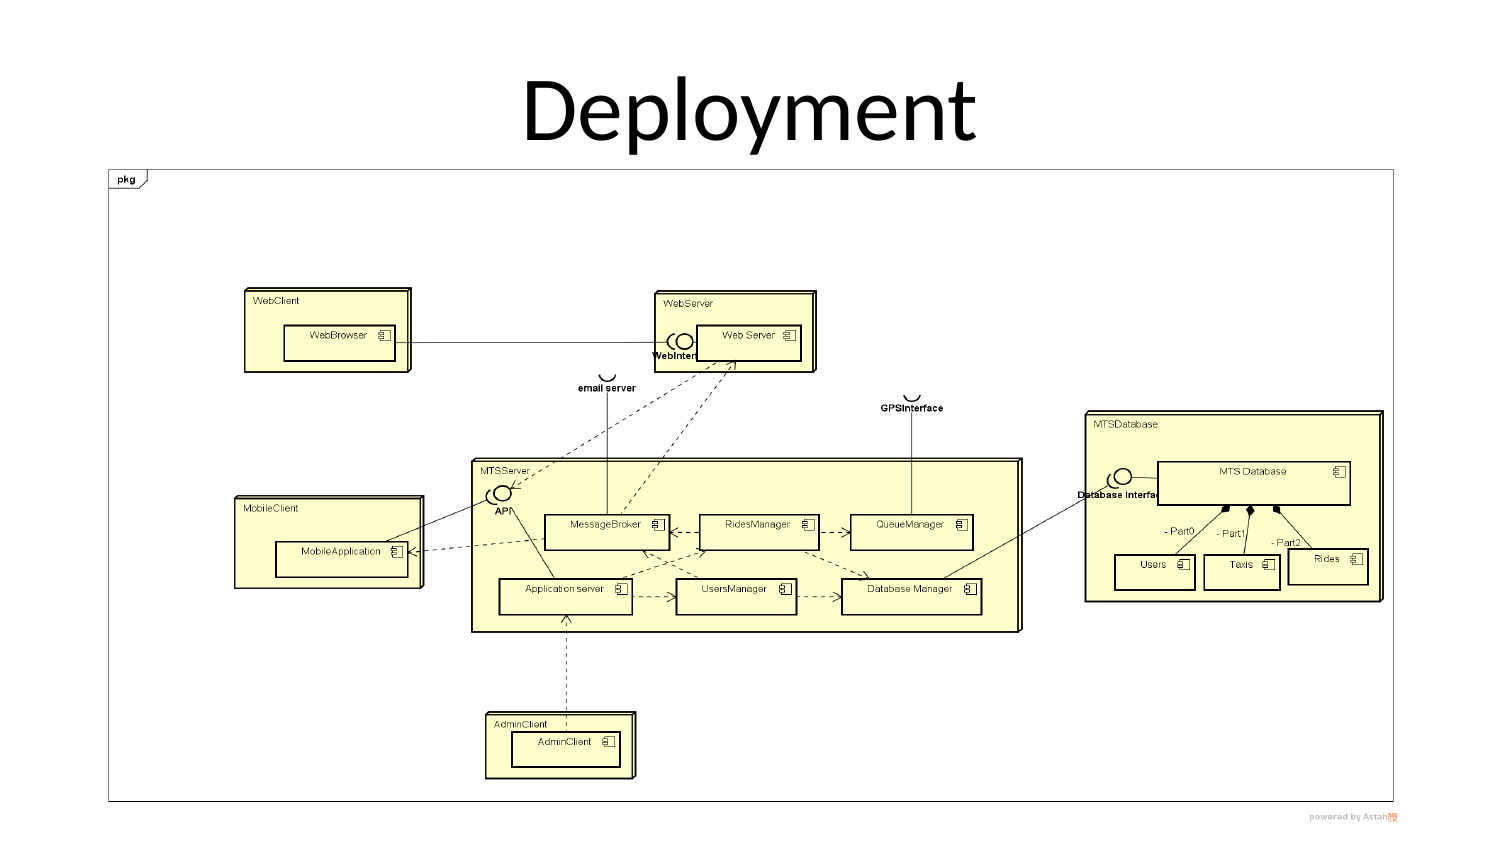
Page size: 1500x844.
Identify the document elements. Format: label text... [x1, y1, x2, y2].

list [100, 161, 1400, 824]
title Deployment [75, 33, 1425, 175]
